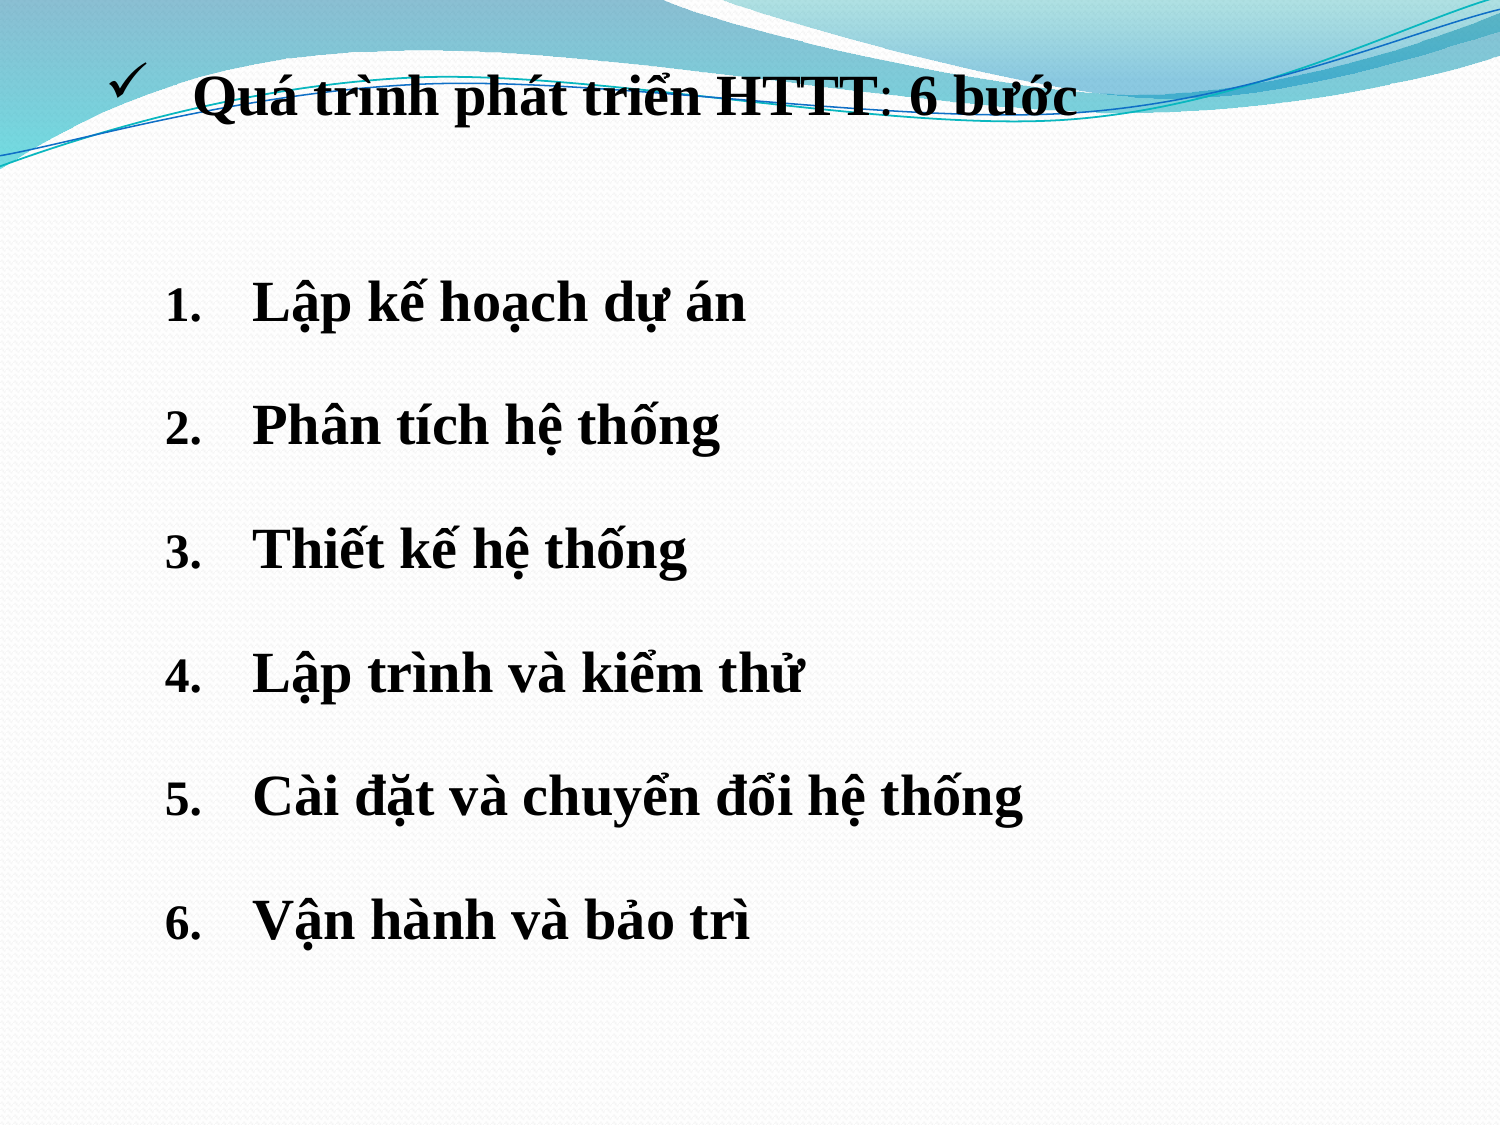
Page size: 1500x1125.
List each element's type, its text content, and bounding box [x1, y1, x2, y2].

list Quá trình phát triển HTTT: 6 bước Lập kế hoạch dự án Phân tích hệ thống Thiết kế hệ thống Lập trình và kiểm thử Cài đặt và chuyển đổi hệ thống Vận hành và bảo trì [75, 50, 1425, 1005]
